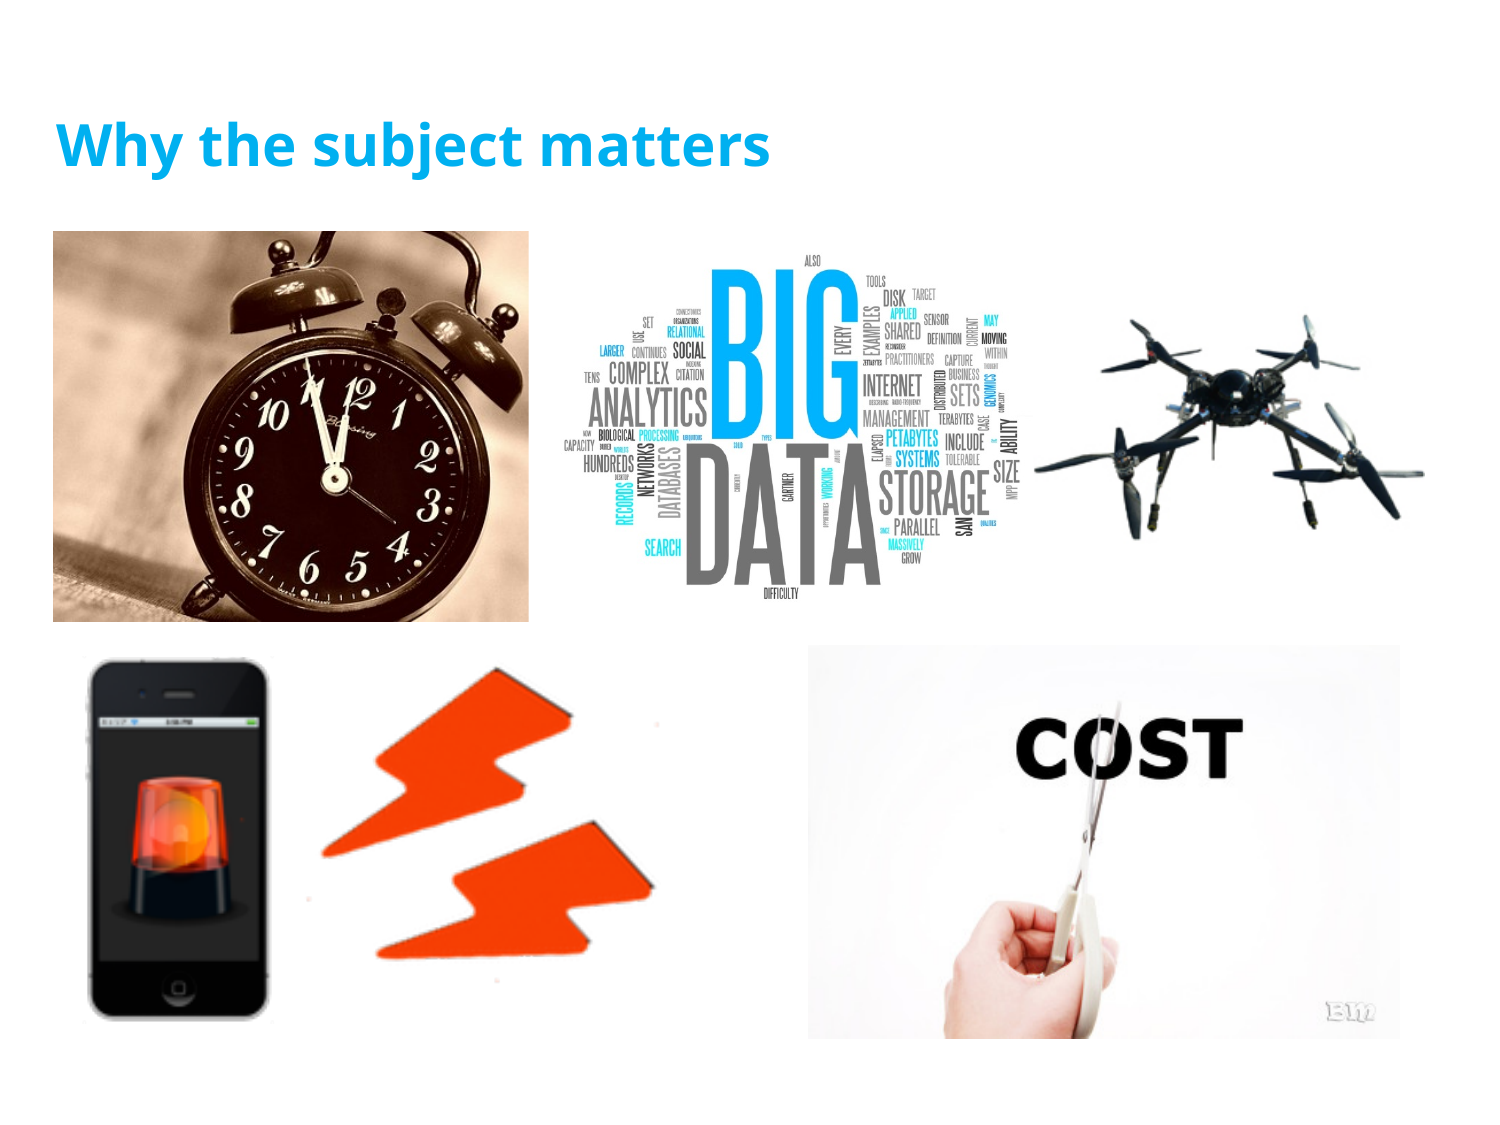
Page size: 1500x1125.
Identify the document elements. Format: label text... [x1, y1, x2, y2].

picture [807, 644, 1400, 1039]
text_box Why the subject matters [39, 88, 1224, 198]
picture [52, 231, 529, 622]
picture [52, 656, 720, 1024]
picture [548, 213, 1425, 640]
